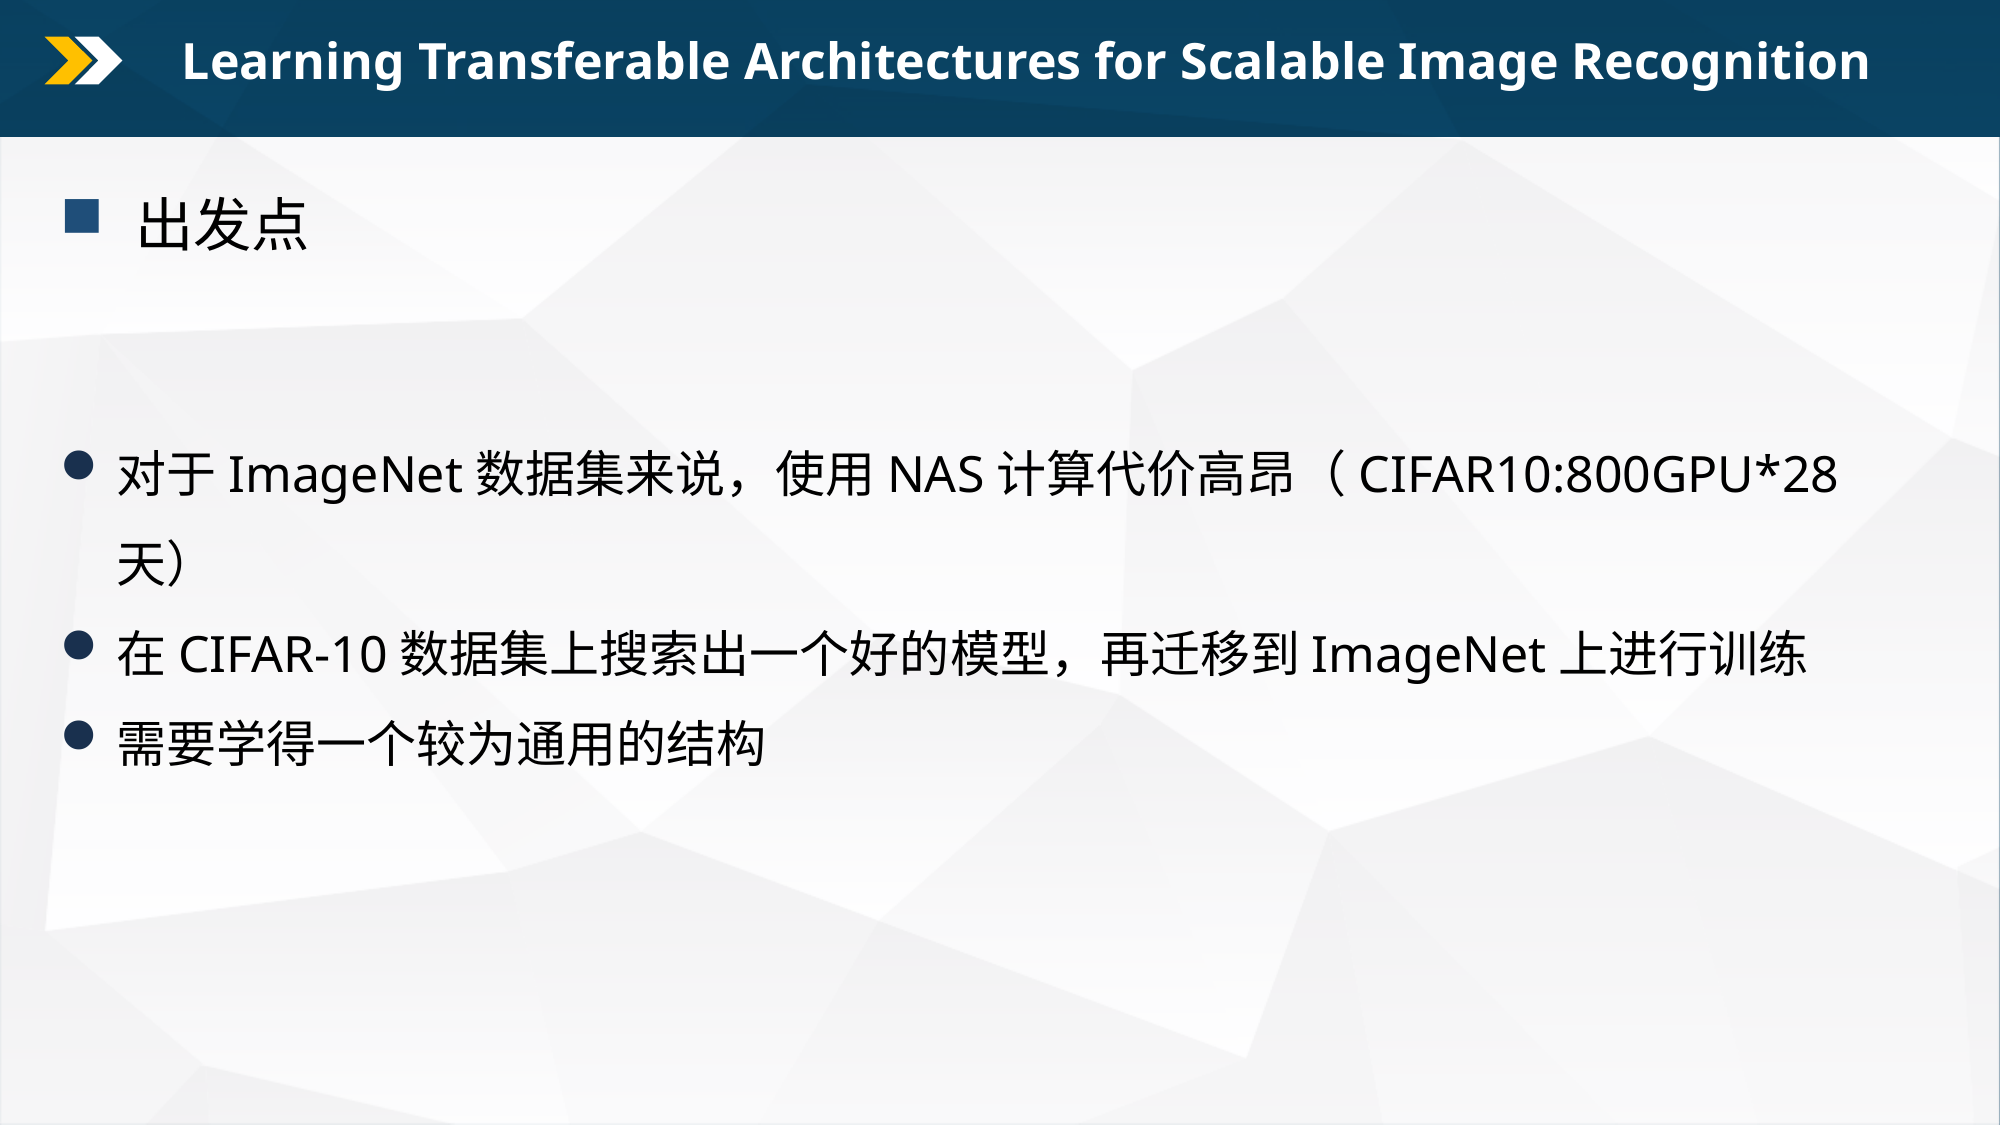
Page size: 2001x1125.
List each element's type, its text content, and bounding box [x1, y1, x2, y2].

picture [0, 0, 2000, 1125]
text_box 对于ImageNet数据集来说，使用NAS计算代价高昂（CIFAR10:800GPU*28天） 在CIFAR-10数据集上搜索出一个好的模型，再迁移到ImageNet上进行训练 需要学得一个较为通用的结构 [45, 404, 1926, 780]
text_box Learning Transferable Architectures for Scalable Image Recognition [167, 28, 1912, 94]
text_box 出发点 [45, 180, 636, 266]
